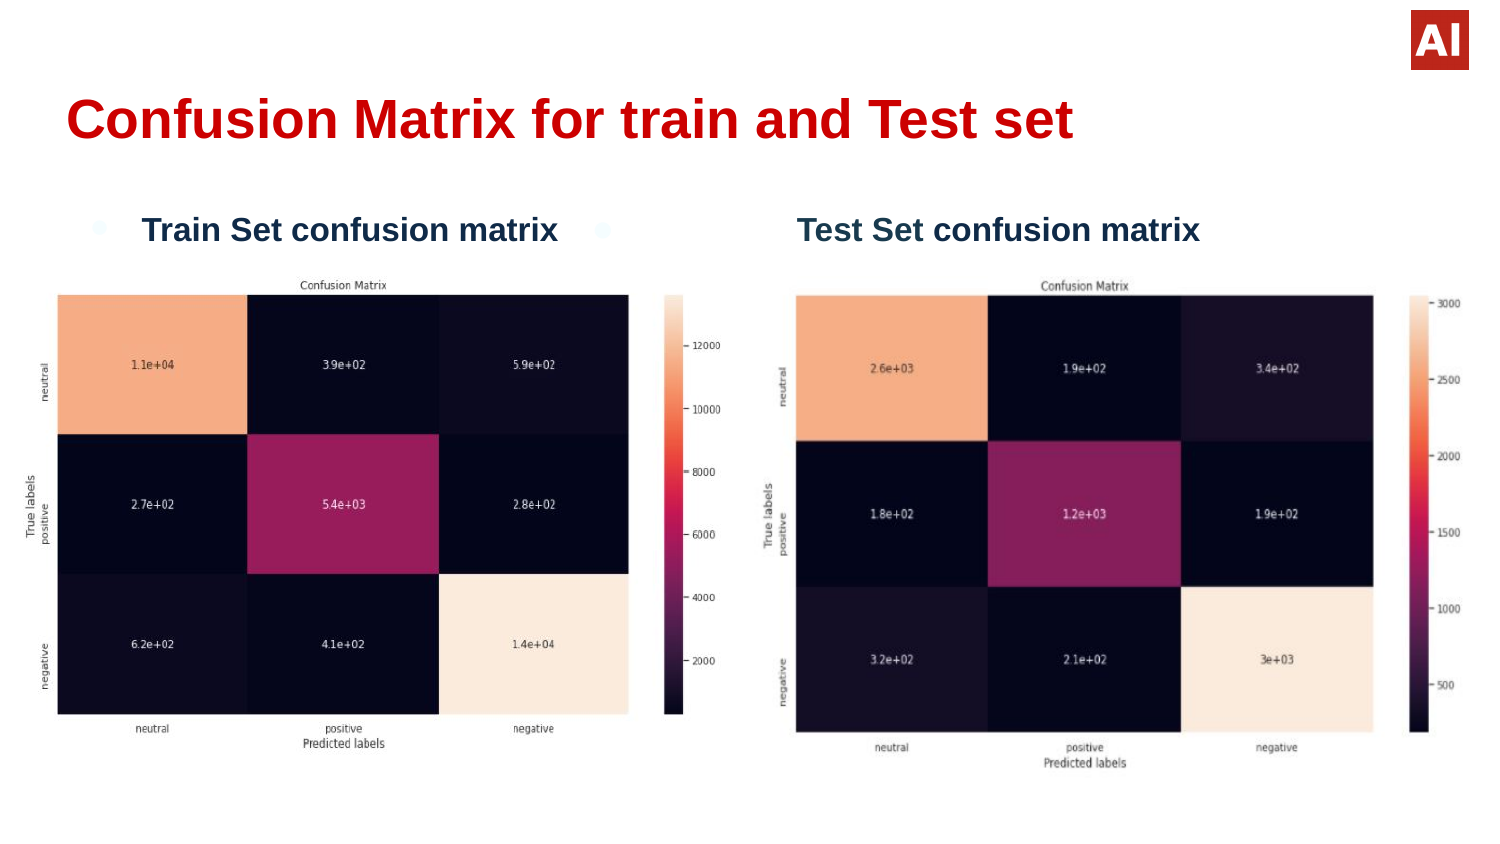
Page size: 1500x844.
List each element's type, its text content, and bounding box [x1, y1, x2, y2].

picture [0, 276, 1500, 790]
title Confusion Matrix for train and Test set [64, 80, 1091, 225]
text_box Train Set confusion matrix ● Test Set confusion matrix [87, 201, 1338, 249]
picture [1411, 10, 1469, 70]
